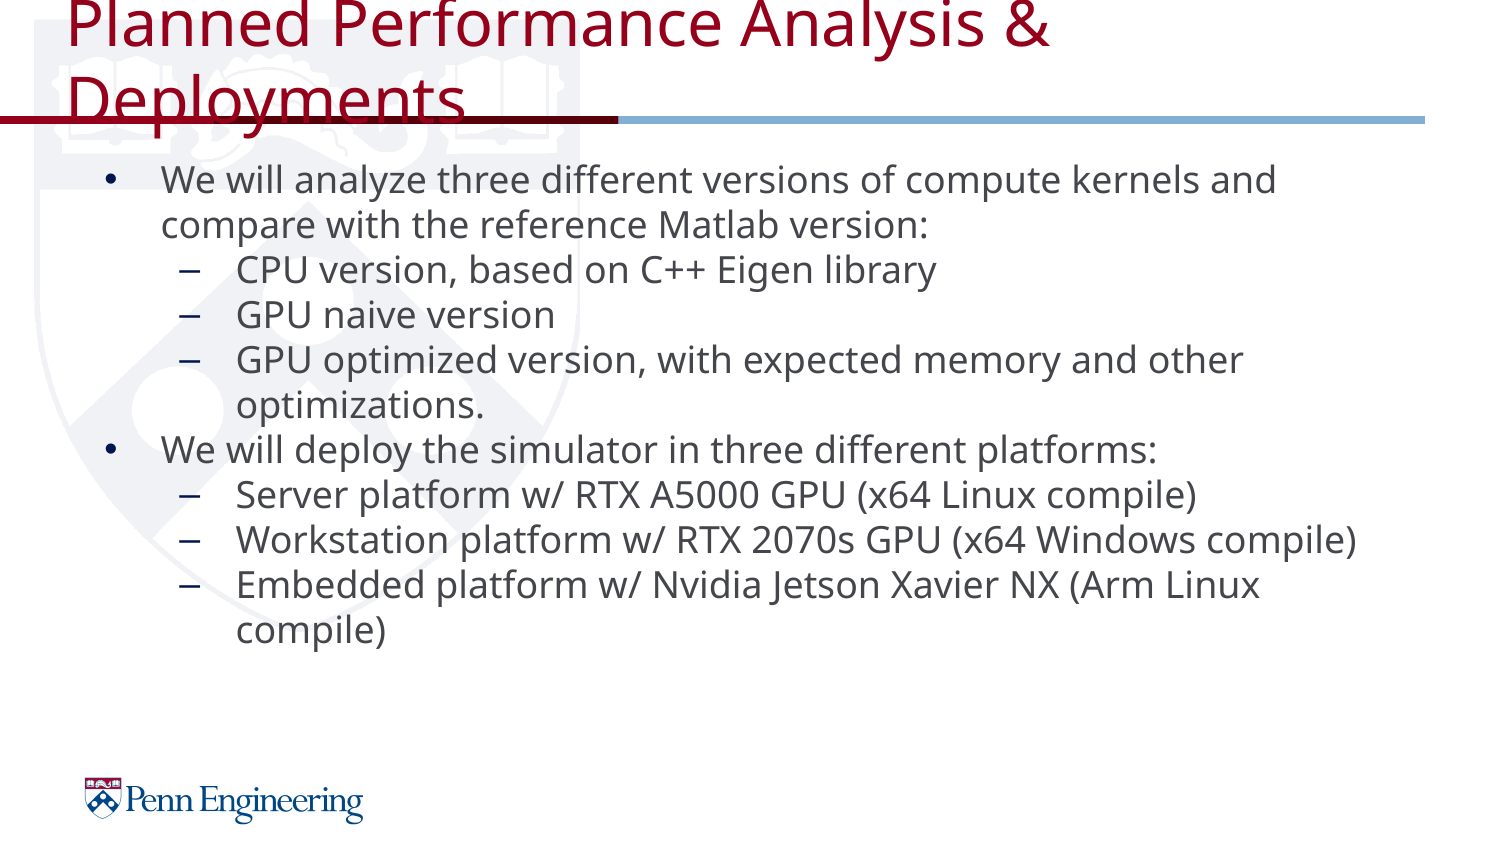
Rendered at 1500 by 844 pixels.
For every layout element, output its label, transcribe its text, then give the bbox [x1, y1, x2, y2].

title Planned Performance Analysis & Deployments [50, 2, 1401, 117]
list We will analyze three different versions of compute kernels and compare with the reference Matlab version: CPU version, based on C++ Eigen library GPU naive version GPU optimized version, with expected memory and other optimizations. We will deploy the simulator in three different platforms: Server platform w/ RTX A5000 GPU (x64 Linux compile) Workstation platform w/ RTX 2070s GPU (x64 Windows compile) Embedded platform w/ Nvidia Jetson Xavier NX (Arm Linux compile) [70, 148, 1421, 754]
picture [75, 770, 372, 828]
